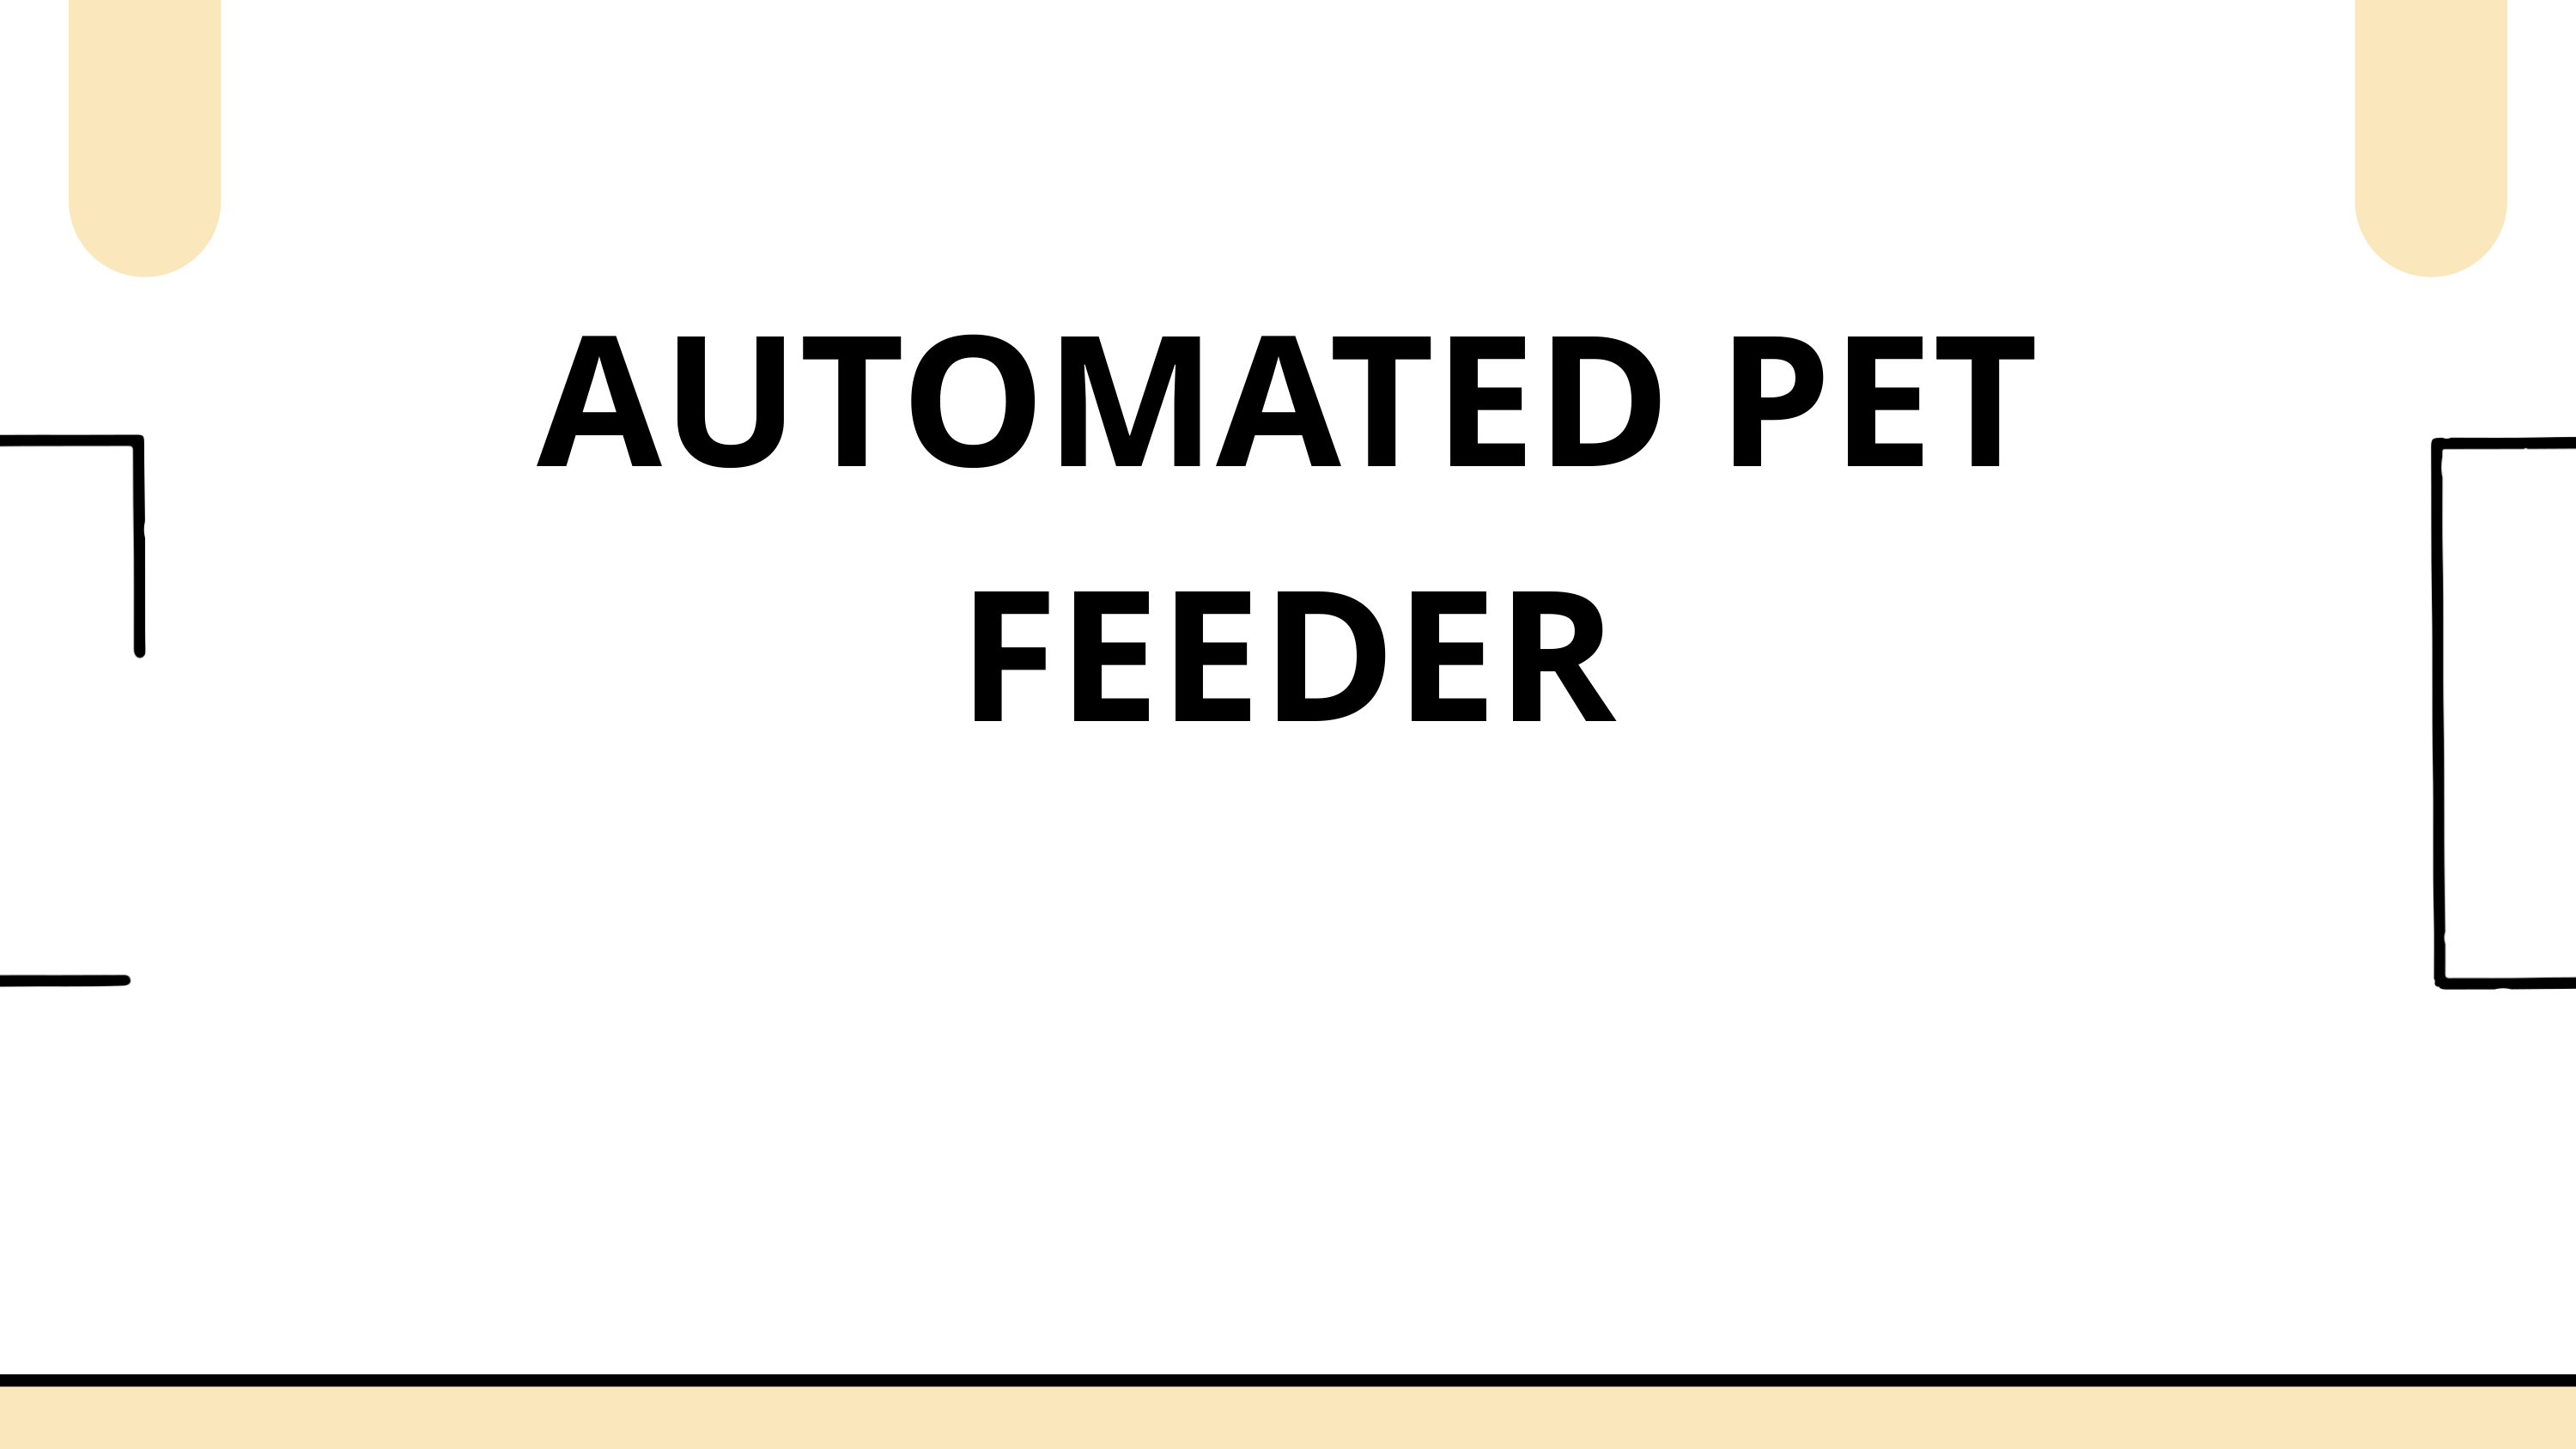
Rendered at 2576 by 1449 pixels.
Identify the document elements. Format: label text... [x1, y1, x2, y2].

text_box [68, 0, 222, 277]
text_box AUTOMATED PET FEEDER [361, 248, 2215, 758]
text_box [0, 434, 146, 990]
text_box [2431, 434, 2576, 990]
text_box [0, 1379, 2576, 1449]
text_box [2354, 0, 2508, 277]
